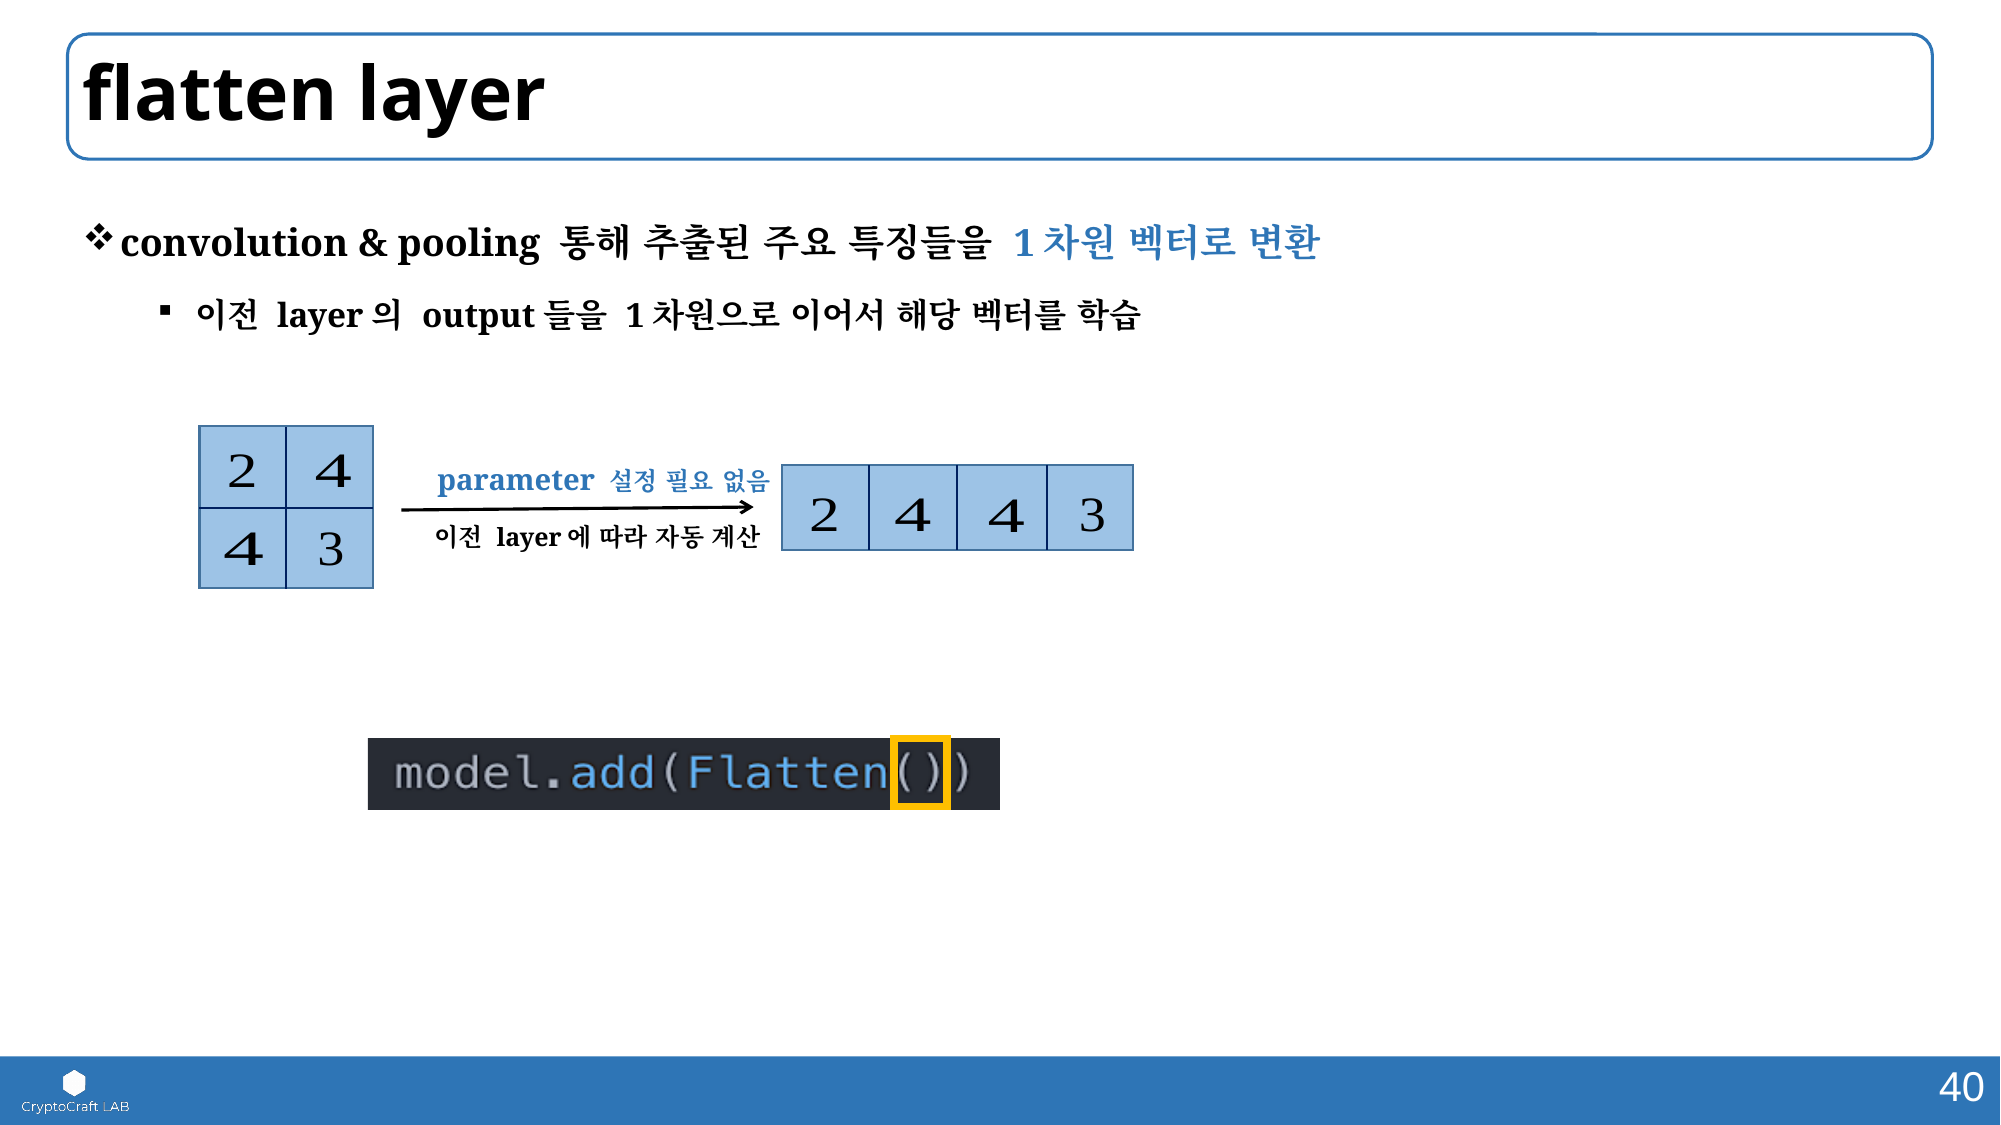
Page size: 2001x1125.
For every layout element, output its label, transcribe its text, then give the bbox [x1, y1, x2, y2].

picture [13, 1061, 138, 1123]
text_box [199, 426, 1134, 589]
list convolution & pooling 통해 추출된 주요 특징들을 1차원 벡터로 변환 이전 layer의 output들을 1차원으로 이어서 해당 벡터를 학습 [67, 189, 1933, 1019]
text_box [367, 735, 1000, 810]
title flatten layer [67, 34, 1933, 160]
